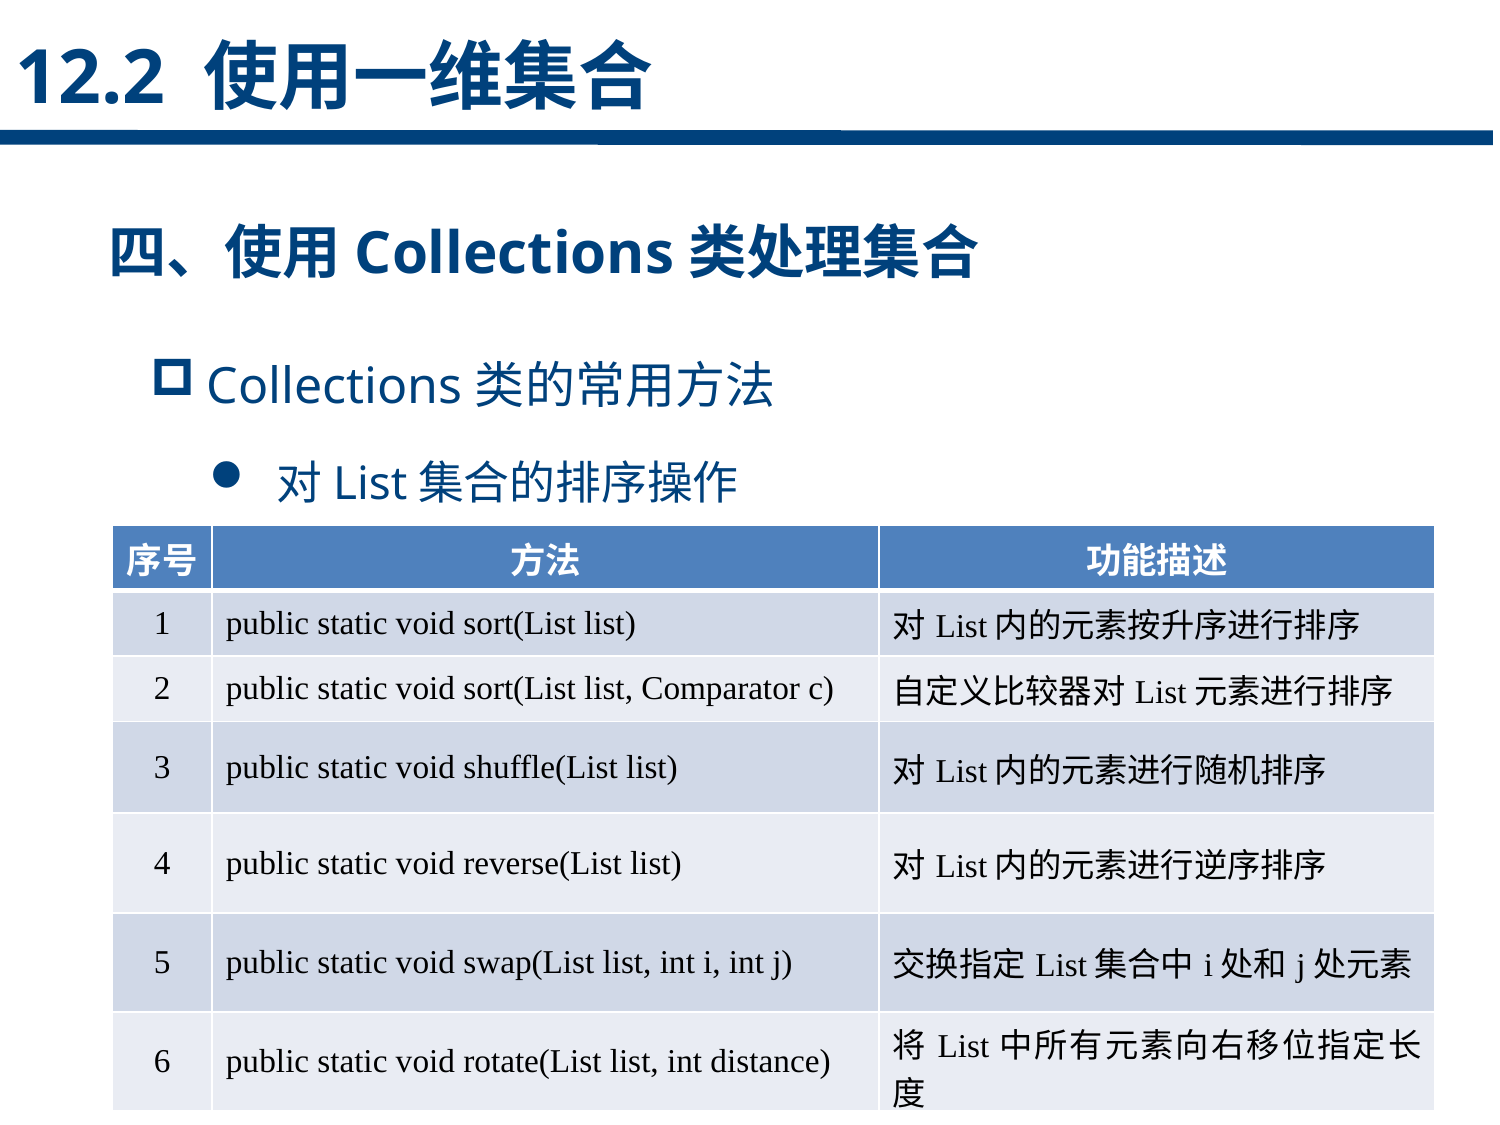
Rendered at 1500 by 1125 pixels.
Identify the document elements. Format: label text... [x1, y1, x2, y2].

table_cell public static void rotate(List list, int distance) [213, 1013, 878, 1110]
table_cell 将List中所有元素向右移位指定长度 [880, 1013, 1434, 1110]
table_cell 2 [113, 657, 211, 721]
table_cell public static void shuffle(List list) [213, 722, 878, 812]
table_header 功能描述 [880, 526, 1434, 588]
table_cell public static void sort(List list, Comparator c) [213, 657, 878, 721]
table_cell 6 [113, 1013, 211, 1110]
table_cell 对List内的元素进行逆序排序 [880, 814, 1434, 912]
table_cell 3 [113, 722, 211, 812]
table_cell public static void reverse(List list) [213, 814, 878, 912]
table_header 序号 [113, 526, 211, 588]
table_header 方法 [213, 526, 878, 588]
text_box 四、使用Collections类处理集合 [5, 172, 1317, 293]
table_cell 交换指定List集合中i处和j处元素 [880, 914, 1434, 1011]
text_box Collections类的常用方法 对List集合的排序操作 [135, 316, 1459, 516]
table_cell 自定义比较器对List元素进行排序 [880, 657, 1434, 721]
table_cell public static void swap(List list, int i, int j) [213, 914, 878, 1011]
table_cell 5 [113, 914, 211, 1011]
table_cell 4 [113, 814, 211, 912]
table_cell 对List内的元素进行随机排序 [880, 722, 1434, 812]
table_cell public static void sort(List list) [213, 593, 878, 655]
text_box 12.2 使用一维集合 [0, 21, 669, 127]
table_cell 对List内的元素按升序进行排序 [880, 593, 1434, 655]
table_cell 1 [113, 593, 211, 655]
